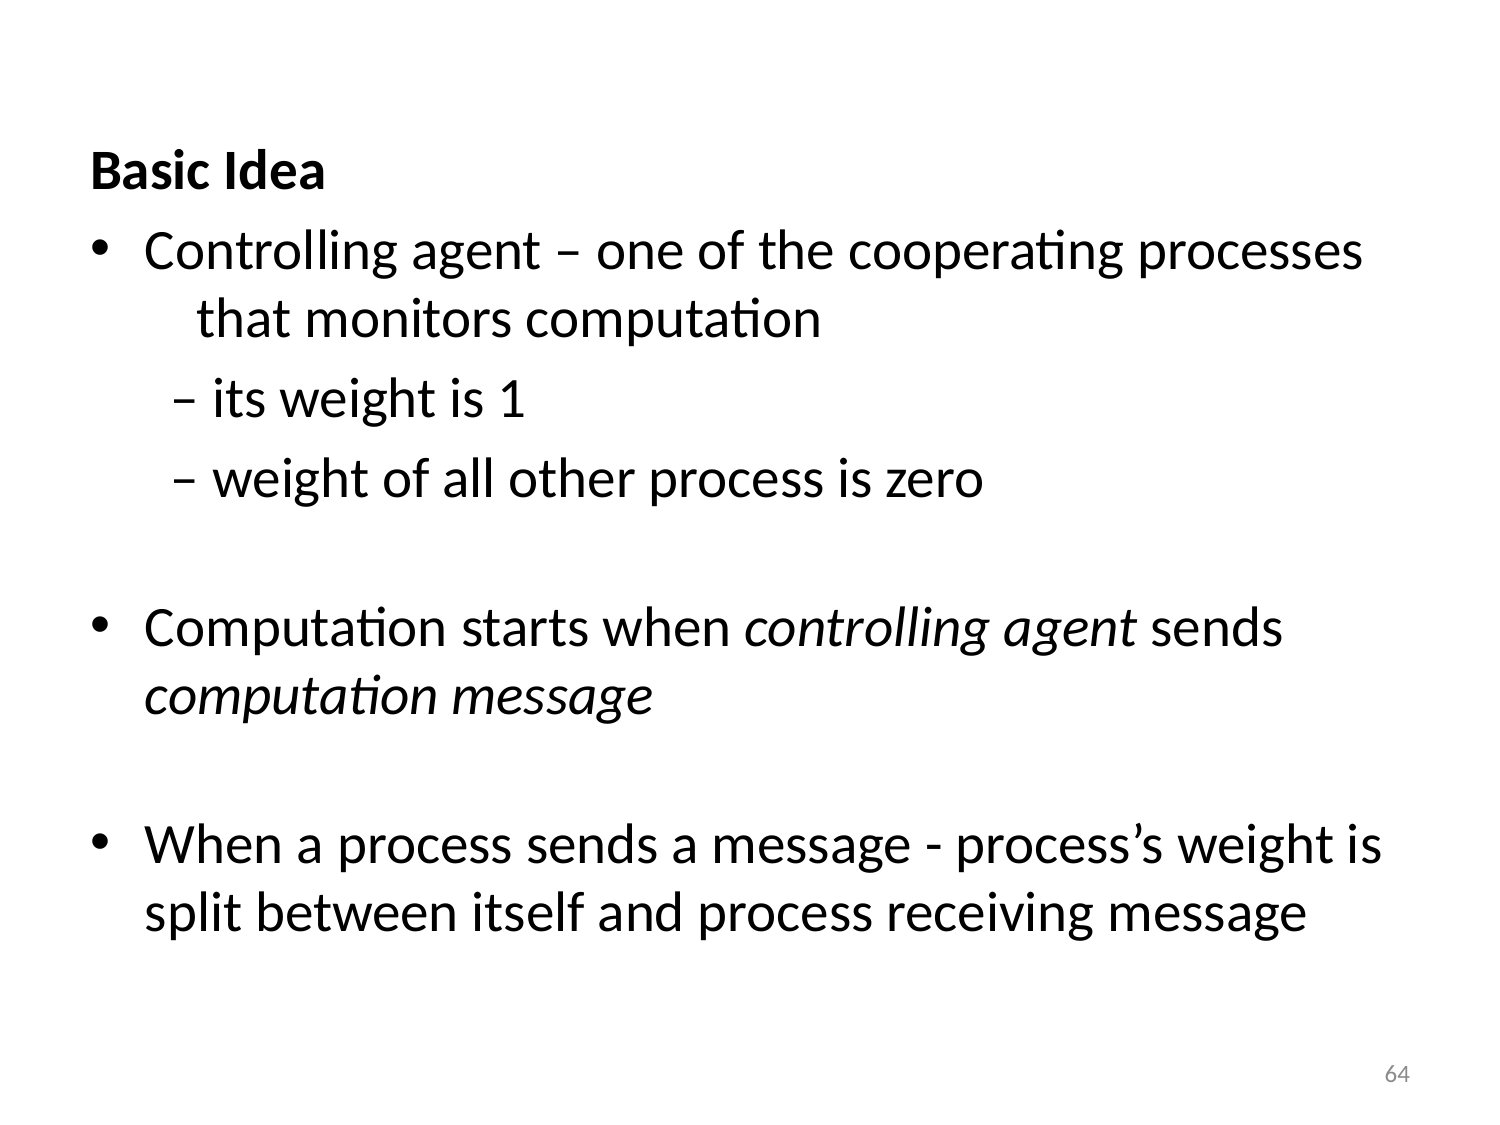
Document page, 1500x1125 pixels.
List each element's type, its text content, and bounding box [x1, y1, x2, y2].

list Basic Idea Controlling agent – one of the cooperating processes that monitors computation – its weight is 1 – weight of all other process is zero Computation starts when controlling agent sends computation message When a process sends a message - process’s weight is split between itself and process receiving message [75, 125, 1425, 1005]
slide_number 64 [1074, 1042, 1425, 1103]
